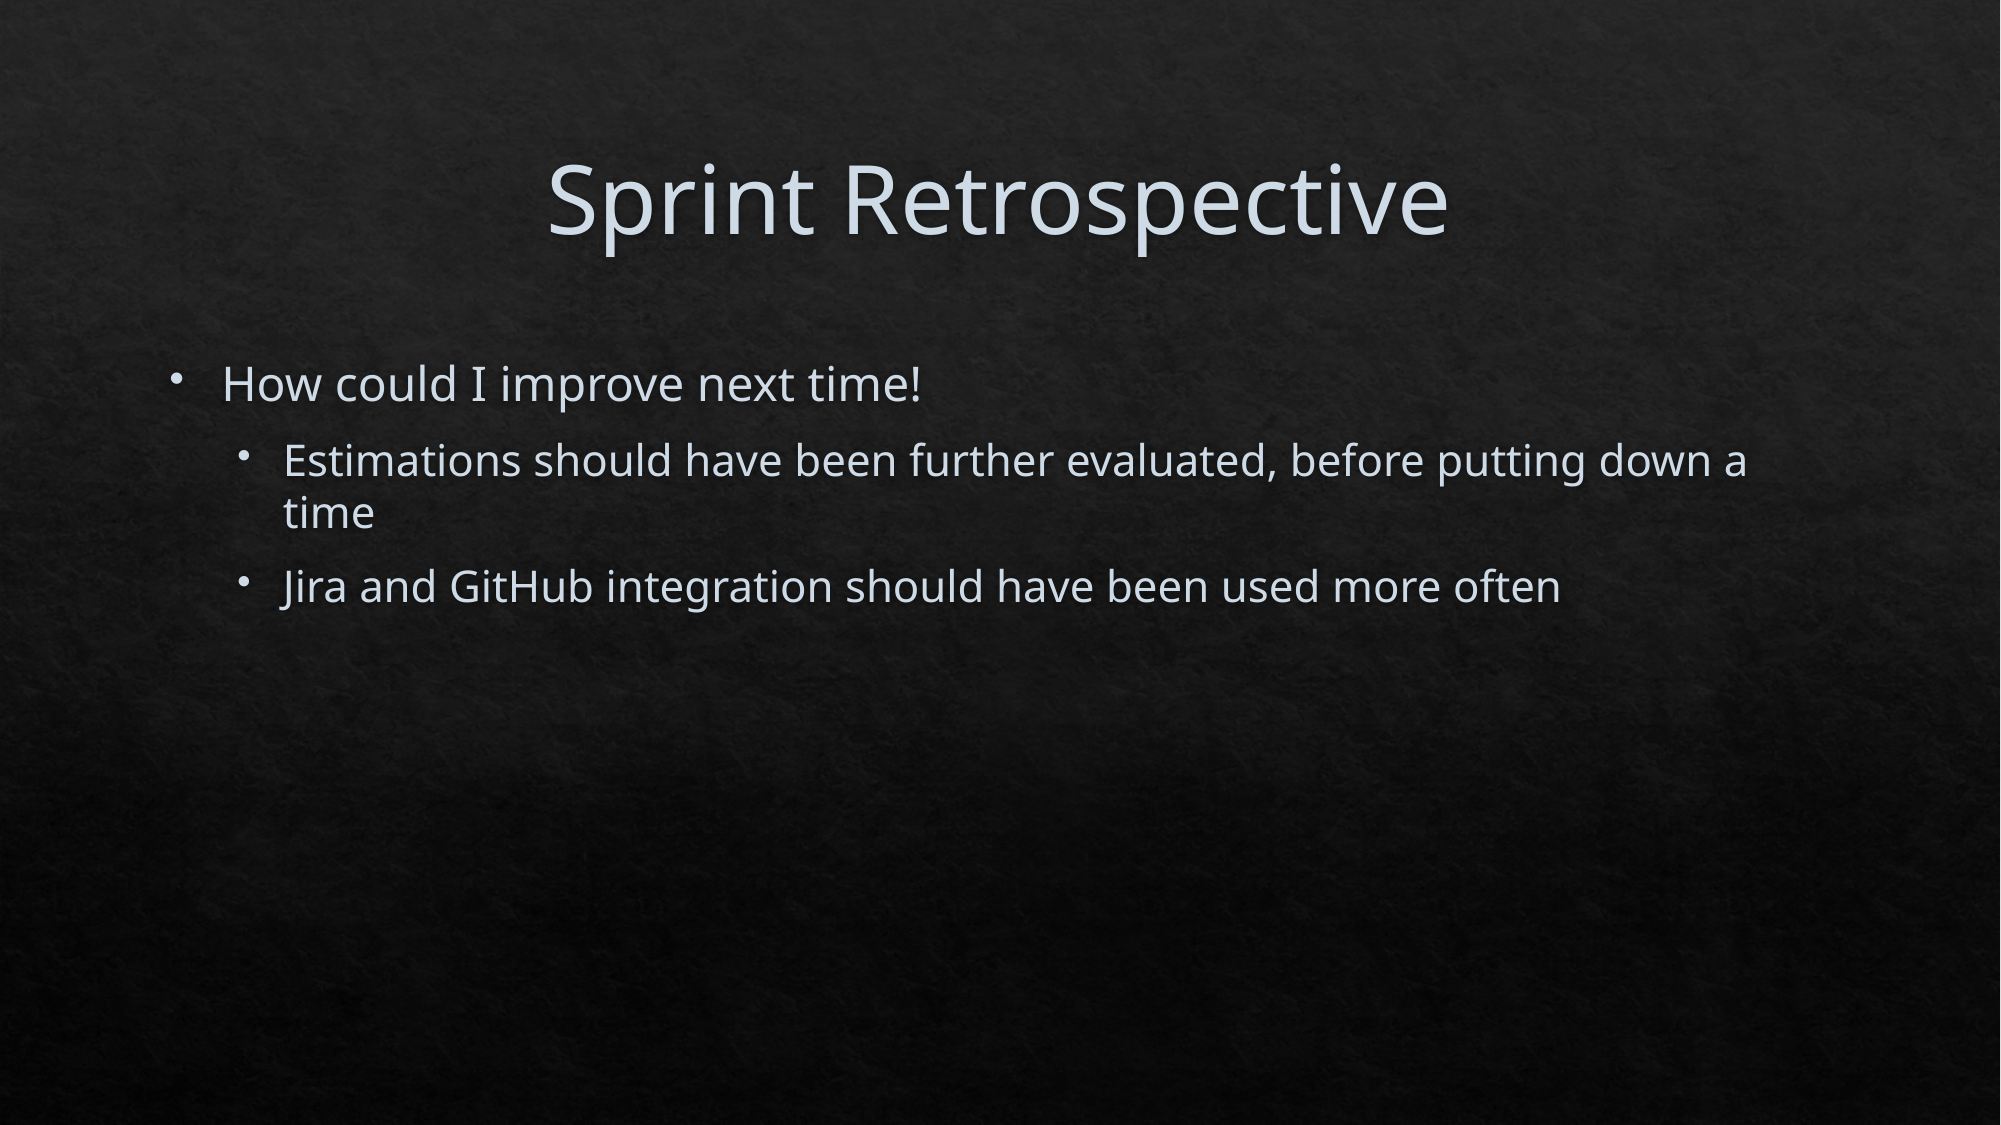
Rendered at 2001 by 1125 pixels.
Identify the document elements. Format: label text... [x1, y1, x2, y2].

list How could I improve next time! Estimations should have been further evaluated, before putting down a time Jira and GitHub integration should have been used more often [149, 340, 1849, 950]
title Sprint Retrospective [149, 99, 1849, 307]
